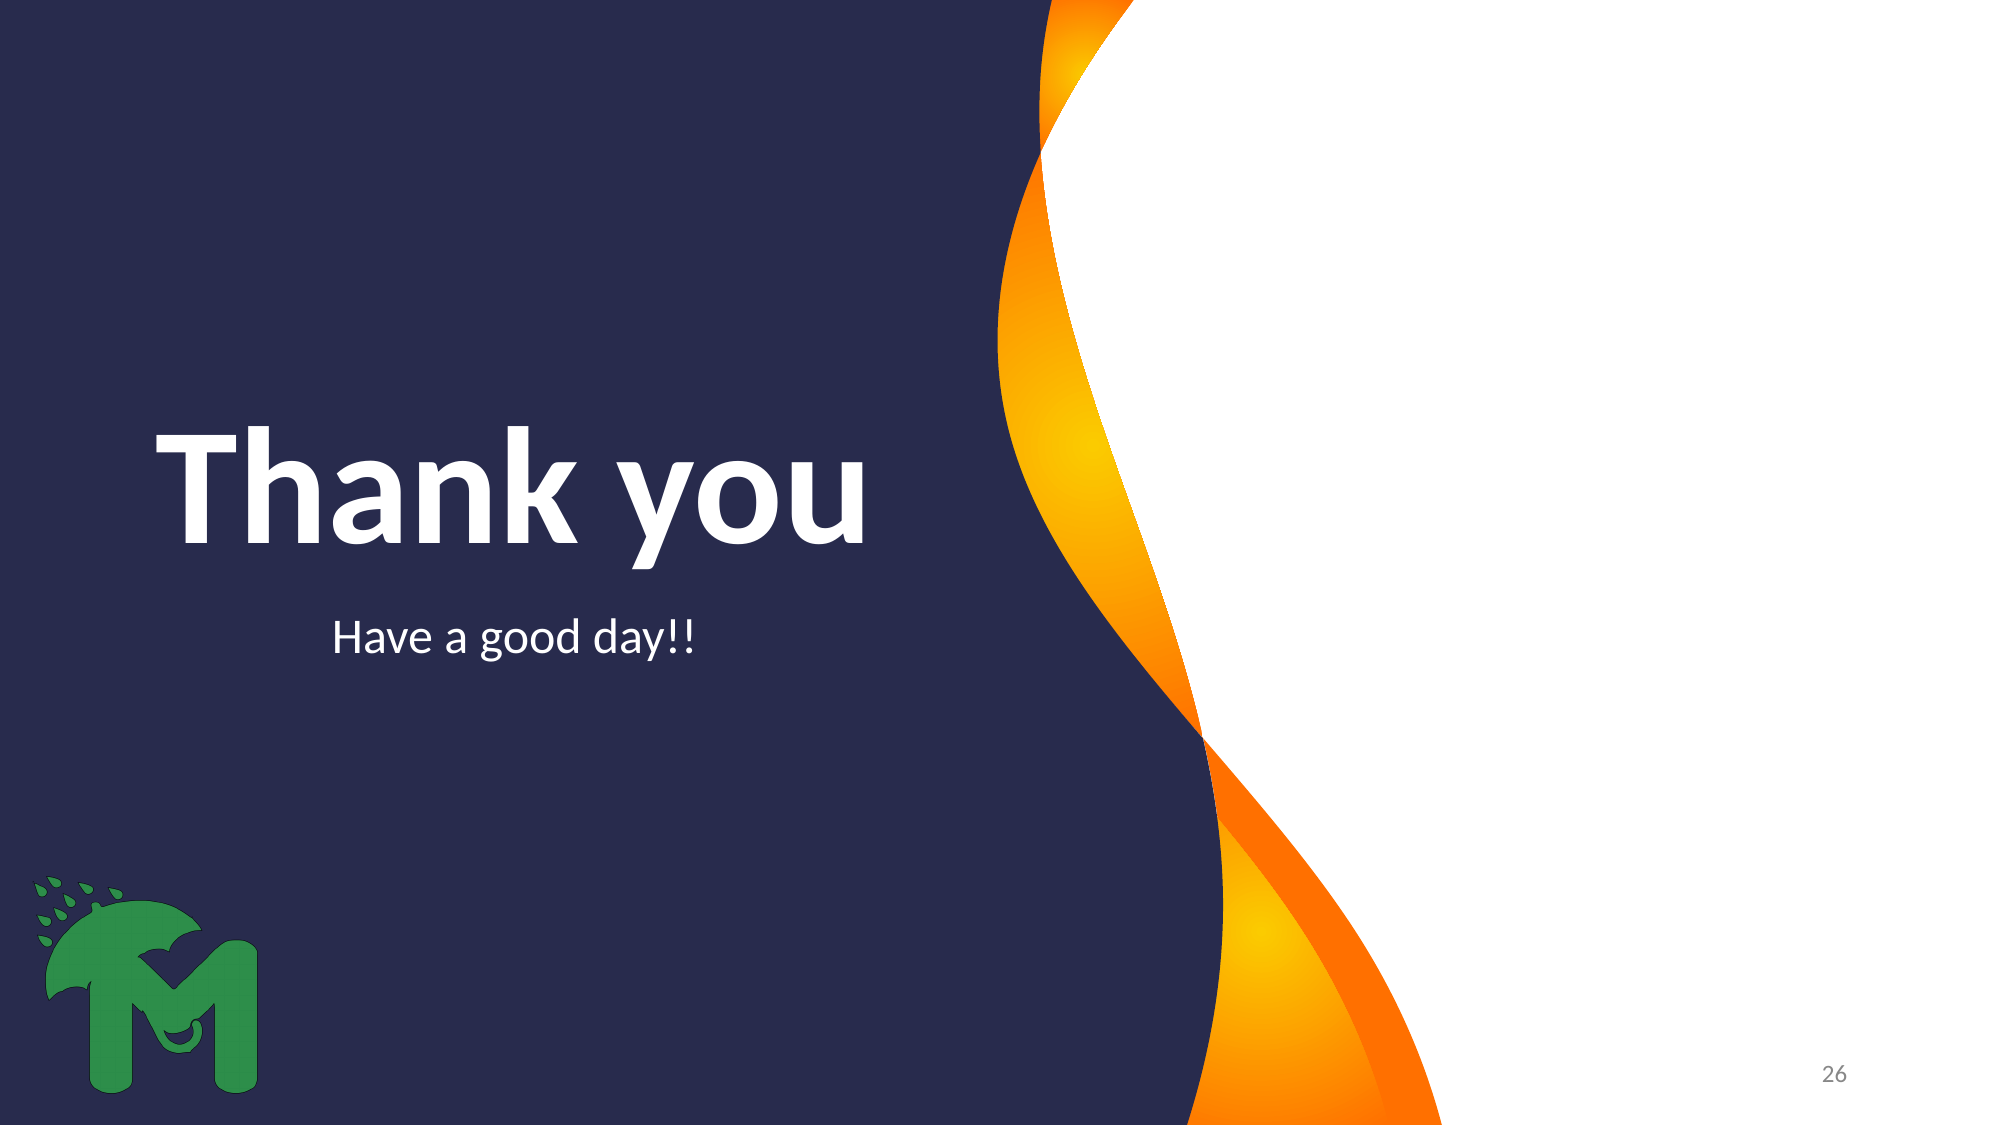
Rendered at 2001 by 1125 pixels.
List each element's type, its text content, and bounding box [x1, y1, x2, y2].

picture [23, 856, 271, 1104]
subtitle Have a good day!! [57, 602, 972, 875]
title Thank you [57, 195, 972, 588]
slide_number ‹#› [1412, 1042, 1863, 1103]
